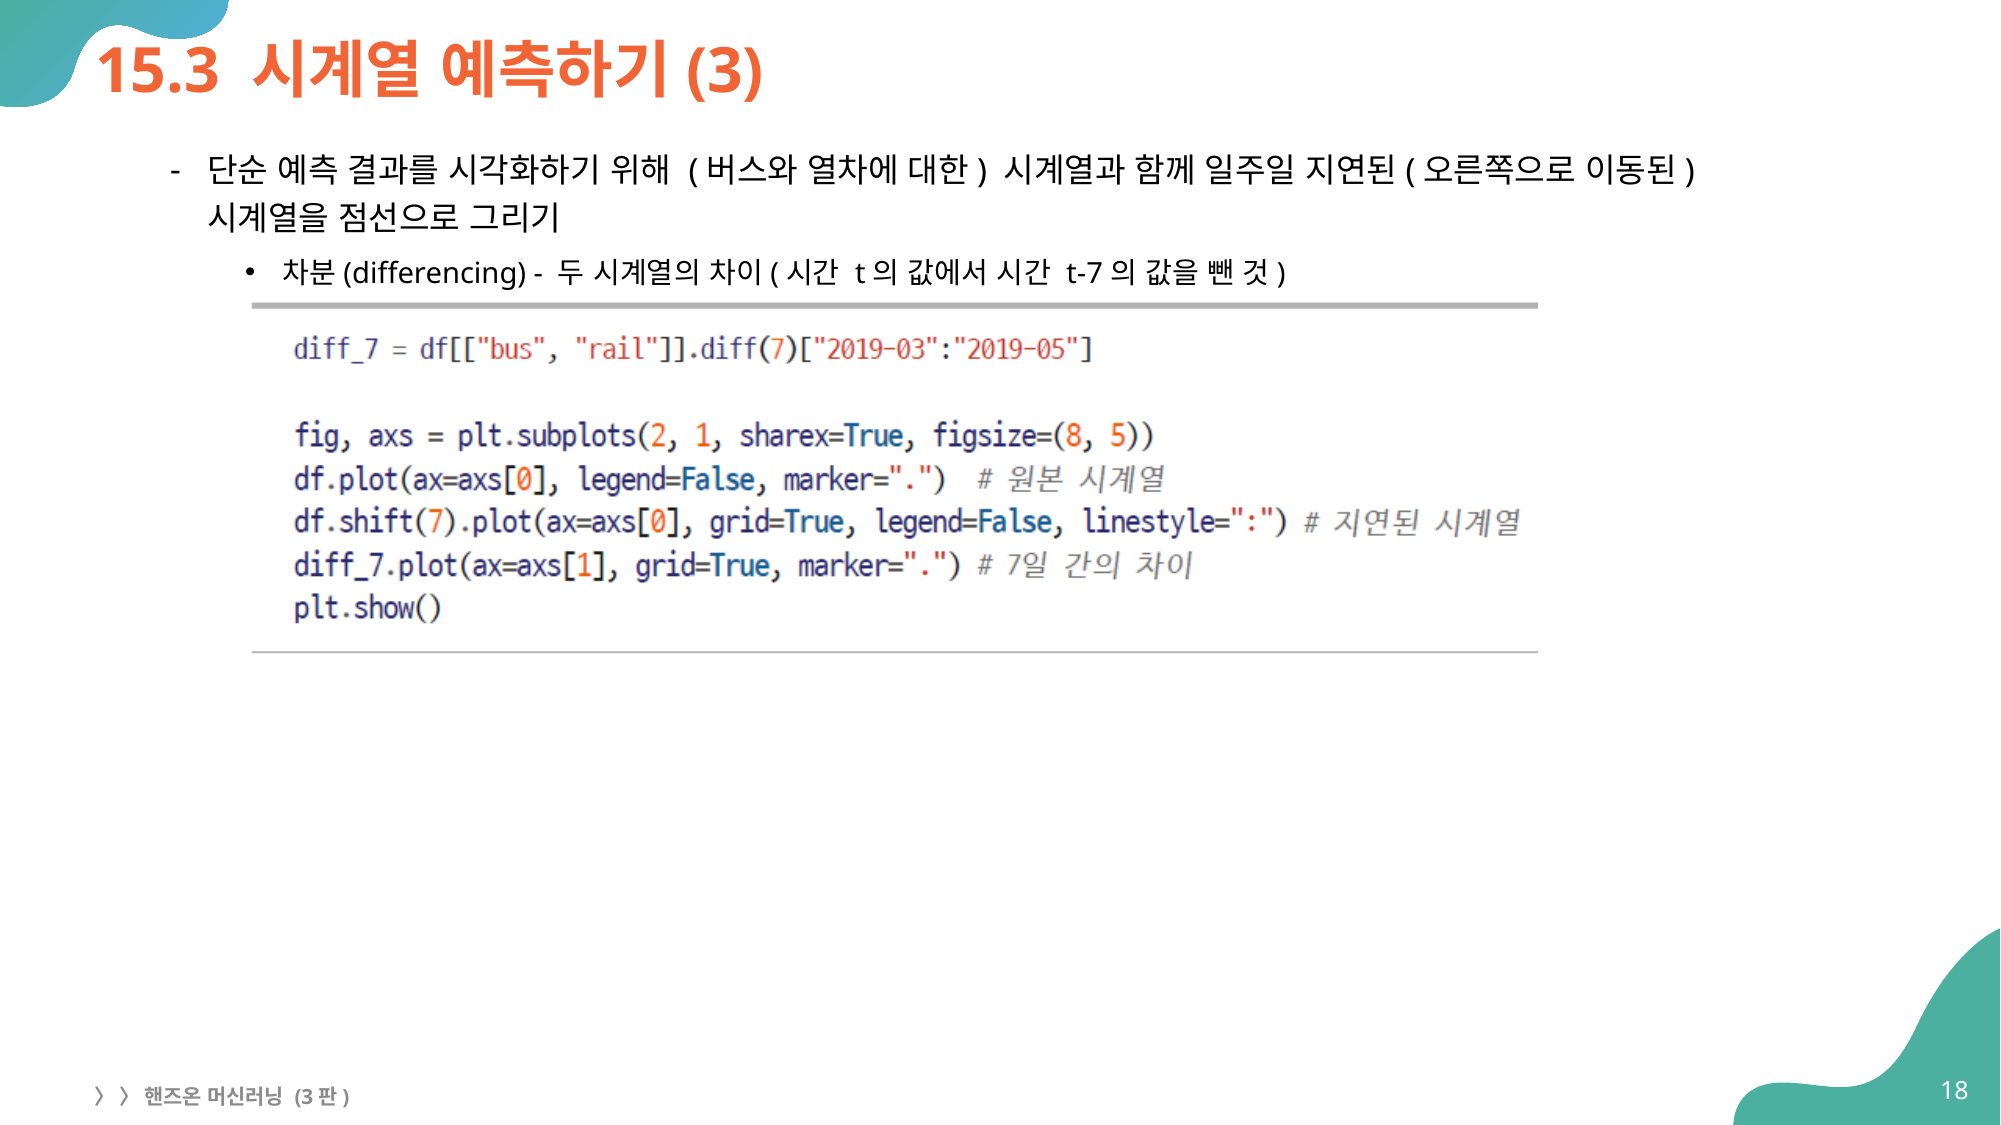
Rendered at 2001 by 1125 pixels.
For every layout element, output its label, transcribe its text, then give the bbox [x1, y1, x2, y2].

slide_number 18 [1917, 1061, 1984, 1122]
footer 〉 〉 핸즈온 머신러닝 (3판) [79, 1078, 755, 1114]
title 15.3 시계열 예측하기(3) [79, 17, 1931, 128]
list 단순 예측 결과를 시각화하기 위해 (버스와 열차에 대한) 시계열과 함께 일주일 지연된(오른쪽으로 이동된) 시계열을 점선으로 그리기 차분(differencing) - 두 시계열의 차이(시간 t의 값에서 시간 t-7의 값을 뺀 것) [79, 133, 1892, 1035]
picture [249, 295, 1538, 661]
